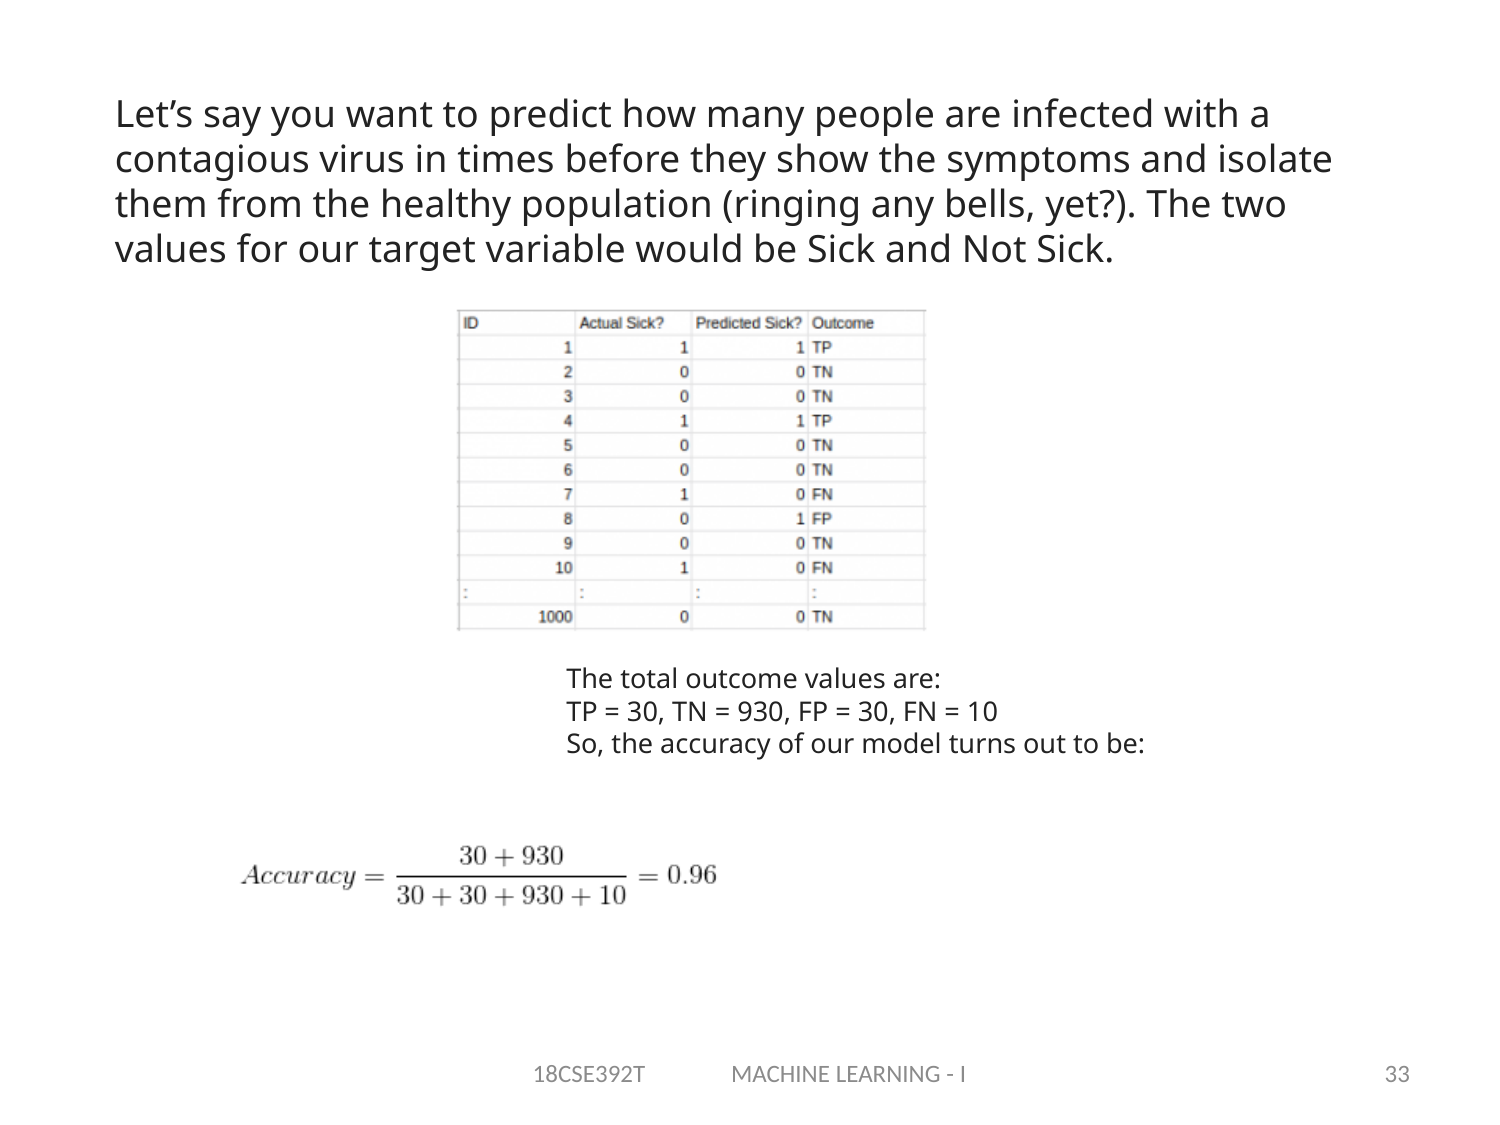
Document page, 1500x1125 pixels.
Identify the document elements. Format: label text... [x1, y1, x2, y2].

picture [404, 285, 987, 662]
footer 18CSE392T MACHINE LEARNING - I [512, 1042, 988, 1103]
text_box Let’s say you want to predict how many people are infected with a contagious virus in times before they show the symptoms and isolate them from the healthy population (ringing any bells, yet?). The two values for our target variable would be Sick and Not Sick. [99, 82, 1400, 277]
text_box The total outcome values are: TP = 30, TN = 930, FP = 30, FN = 10 So, the accuracy of our model turns out to be: [551, 653, 1161, 872]
slide_number 33 [1074, 1042, 1425, 1103]
picture [237, 824, 727, 937]
